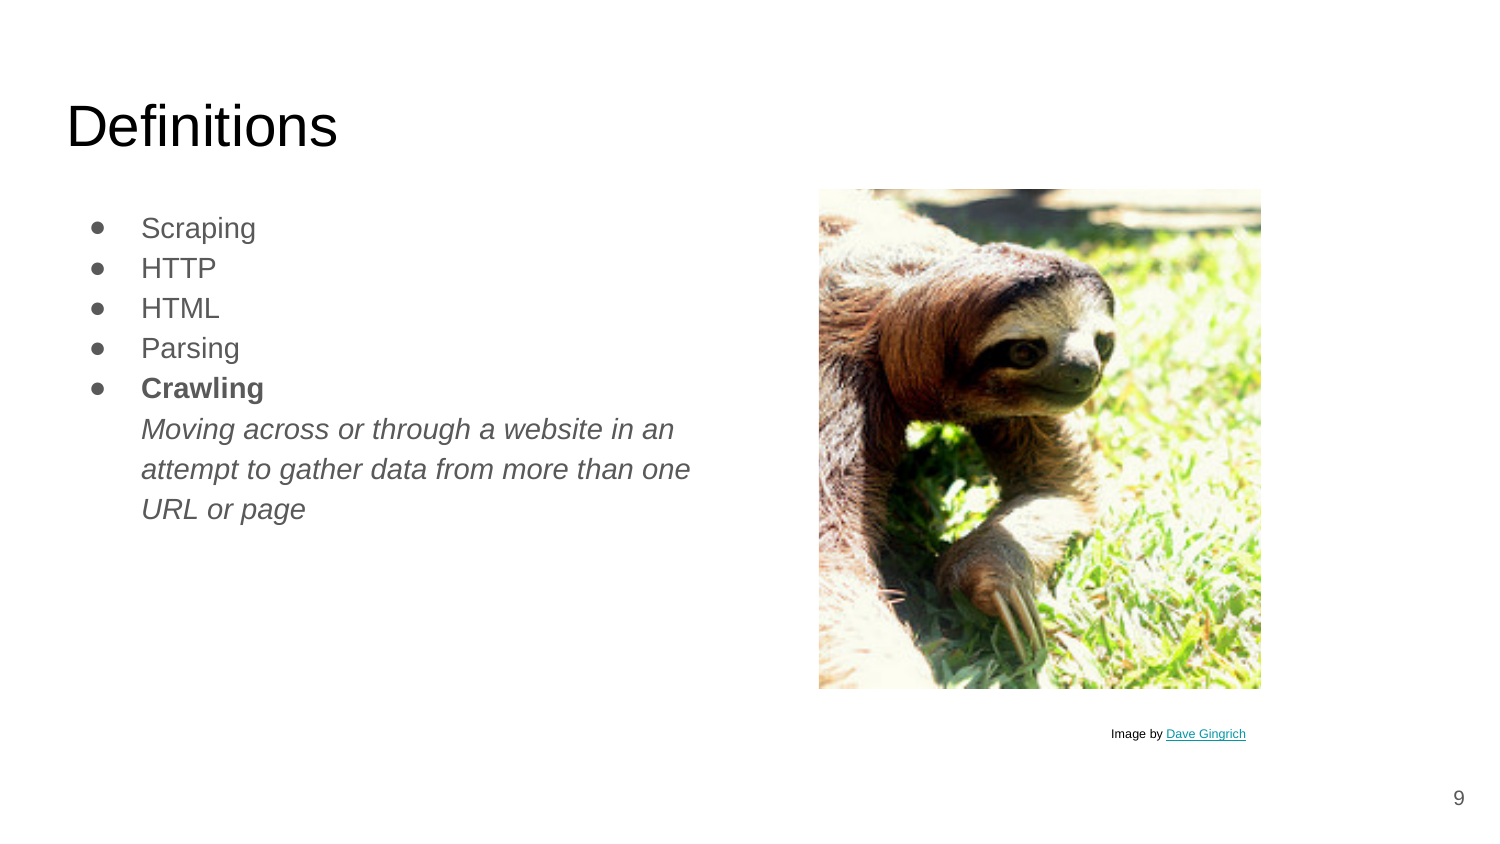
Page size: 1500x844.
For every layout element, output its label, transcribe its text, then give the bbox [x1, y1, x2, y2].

picture [818, 188, 1262, 690]
title Definitions [51, 72, 1449, 167]
list Scraping HTTP HTML Parsing Crawling Moving across or through a website in an attempt to gather data from more than one URL or page [51, 189, 708, 750]
slide_number 9 [1389, 764, 1480, 830]
text_box Image by Dave Gingrich [904, 711, 1261, 776]
